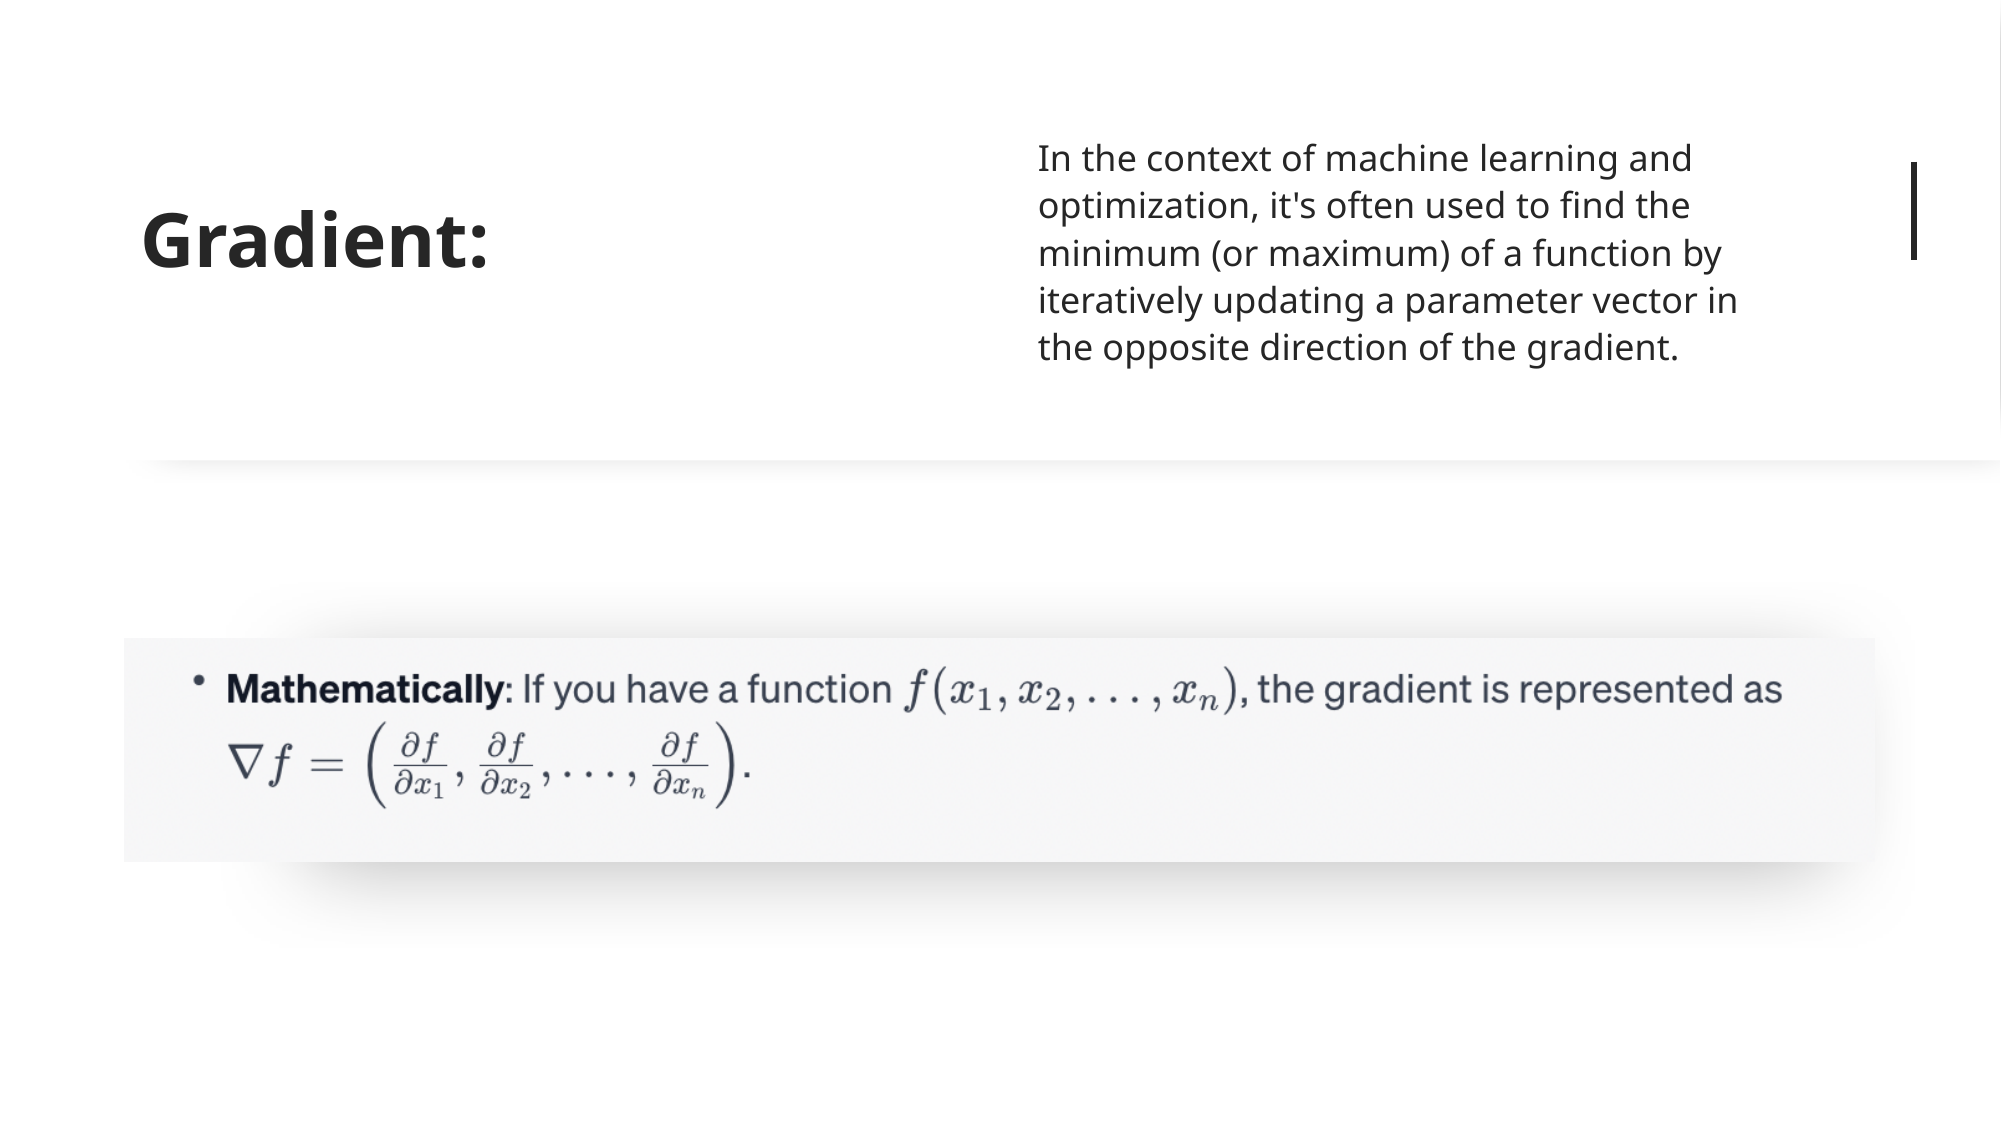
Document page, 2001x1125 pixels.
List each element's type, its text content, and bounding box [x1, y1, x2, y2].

picture [124, 638, 1875, 862]
title Gradient: [124, 63, 927, 411]
text_box [0, 461, 2000, 1125]
list In the context of machine learning and optimization, it's often used to find the minimum (or maximum) of a function by iteratively updating a parameter vector in the opposite direction of the gradient. [1023, 63, 1760, 411]
text_box [0, 0, 2000, 461]
